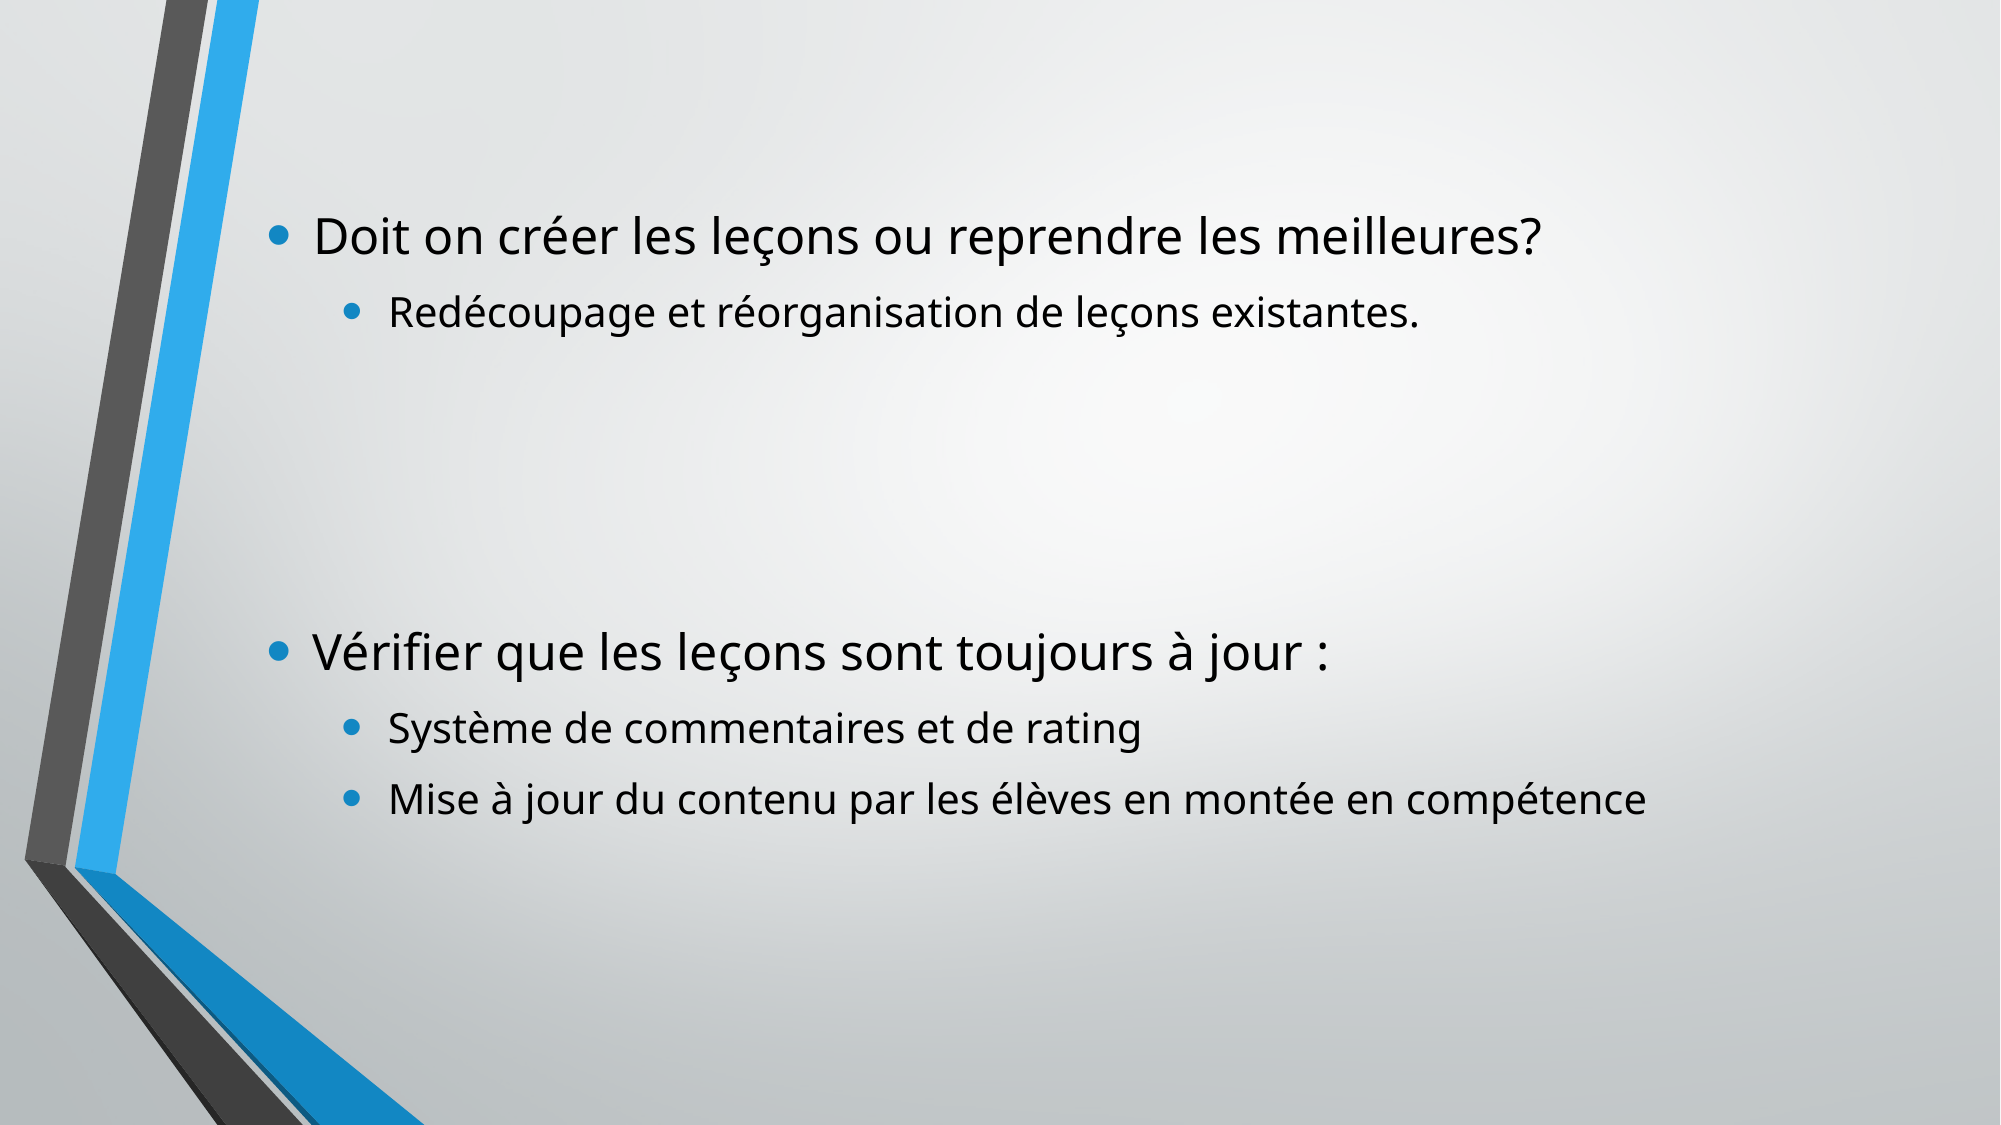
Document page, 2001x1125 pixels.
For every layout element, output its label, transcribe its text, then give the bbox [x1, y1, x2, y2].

text_box Vérifier que les leçons sont toujours à jour : Système de commentaires et de rating Mise à jour du contenu par les élèves en montée en compétence [251, 318, 1895, 1125]
list Doit on créer les leçons ou reprendre les meilleures? Redécoupage et réorganisation de leçons existantes. [251, 85, 1895, 318]
